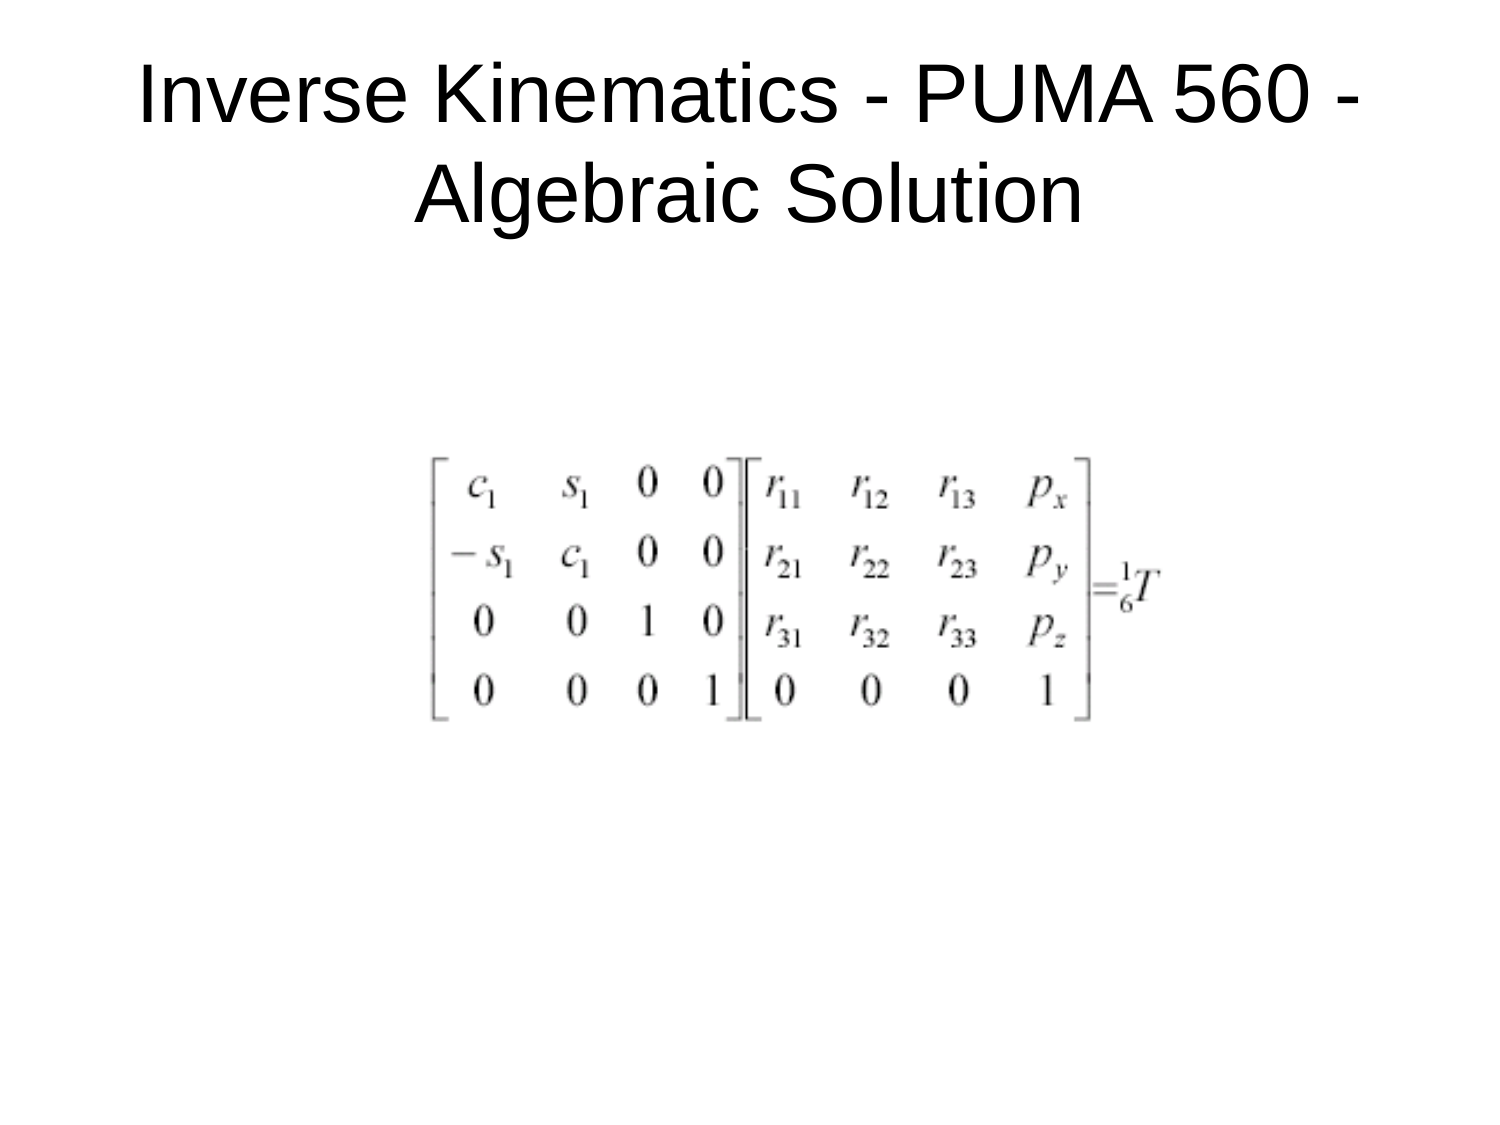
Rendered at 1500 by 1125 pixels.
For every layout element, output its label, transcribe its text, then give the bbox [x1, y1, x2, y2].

title Inverse Kinematics - PUMA 560 - Algebraic Solution [74, 44, 1426, 233]
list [387, 414, 1201, 781]
